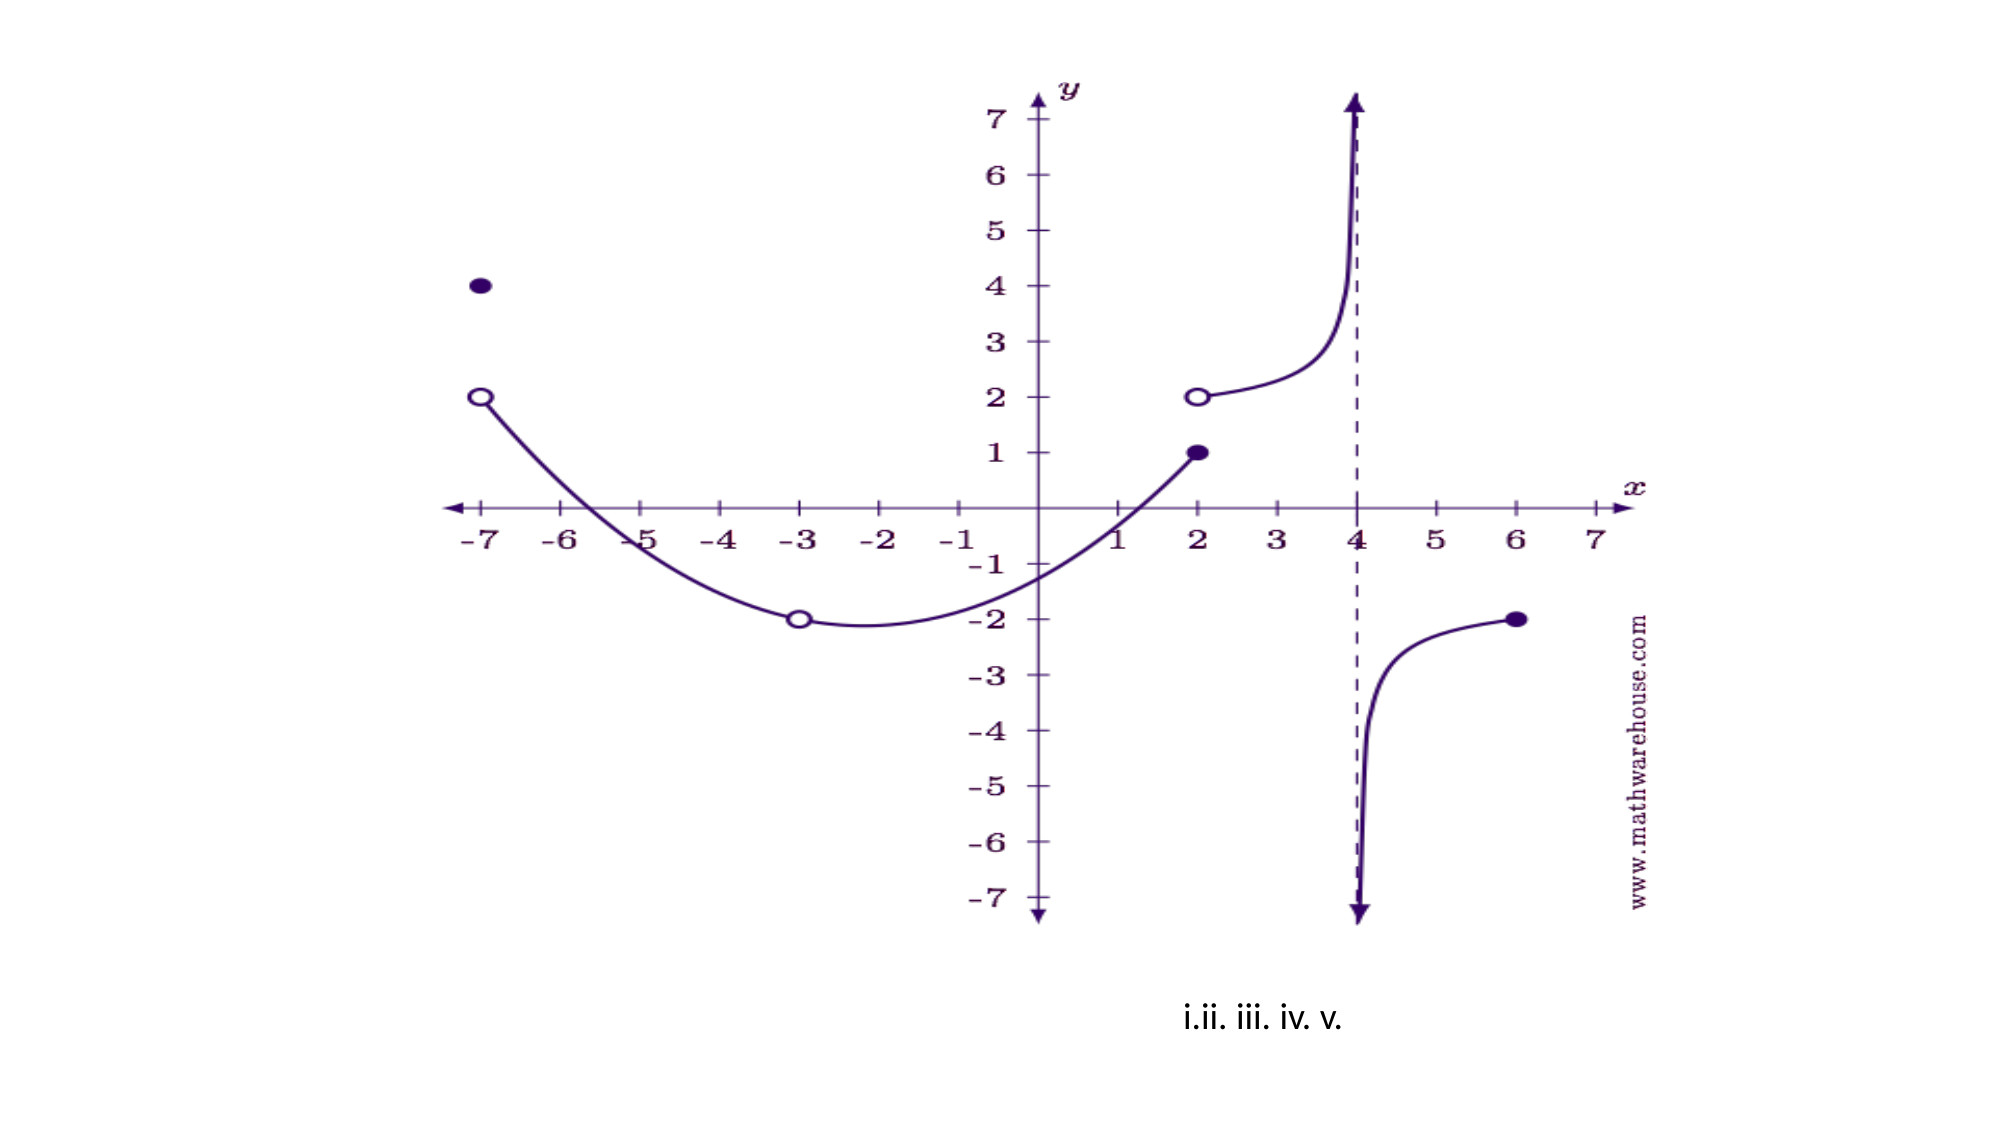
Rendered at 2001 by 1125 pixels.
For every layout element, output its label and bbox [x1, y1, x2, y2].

picture [441, 82, 1648, 926]
